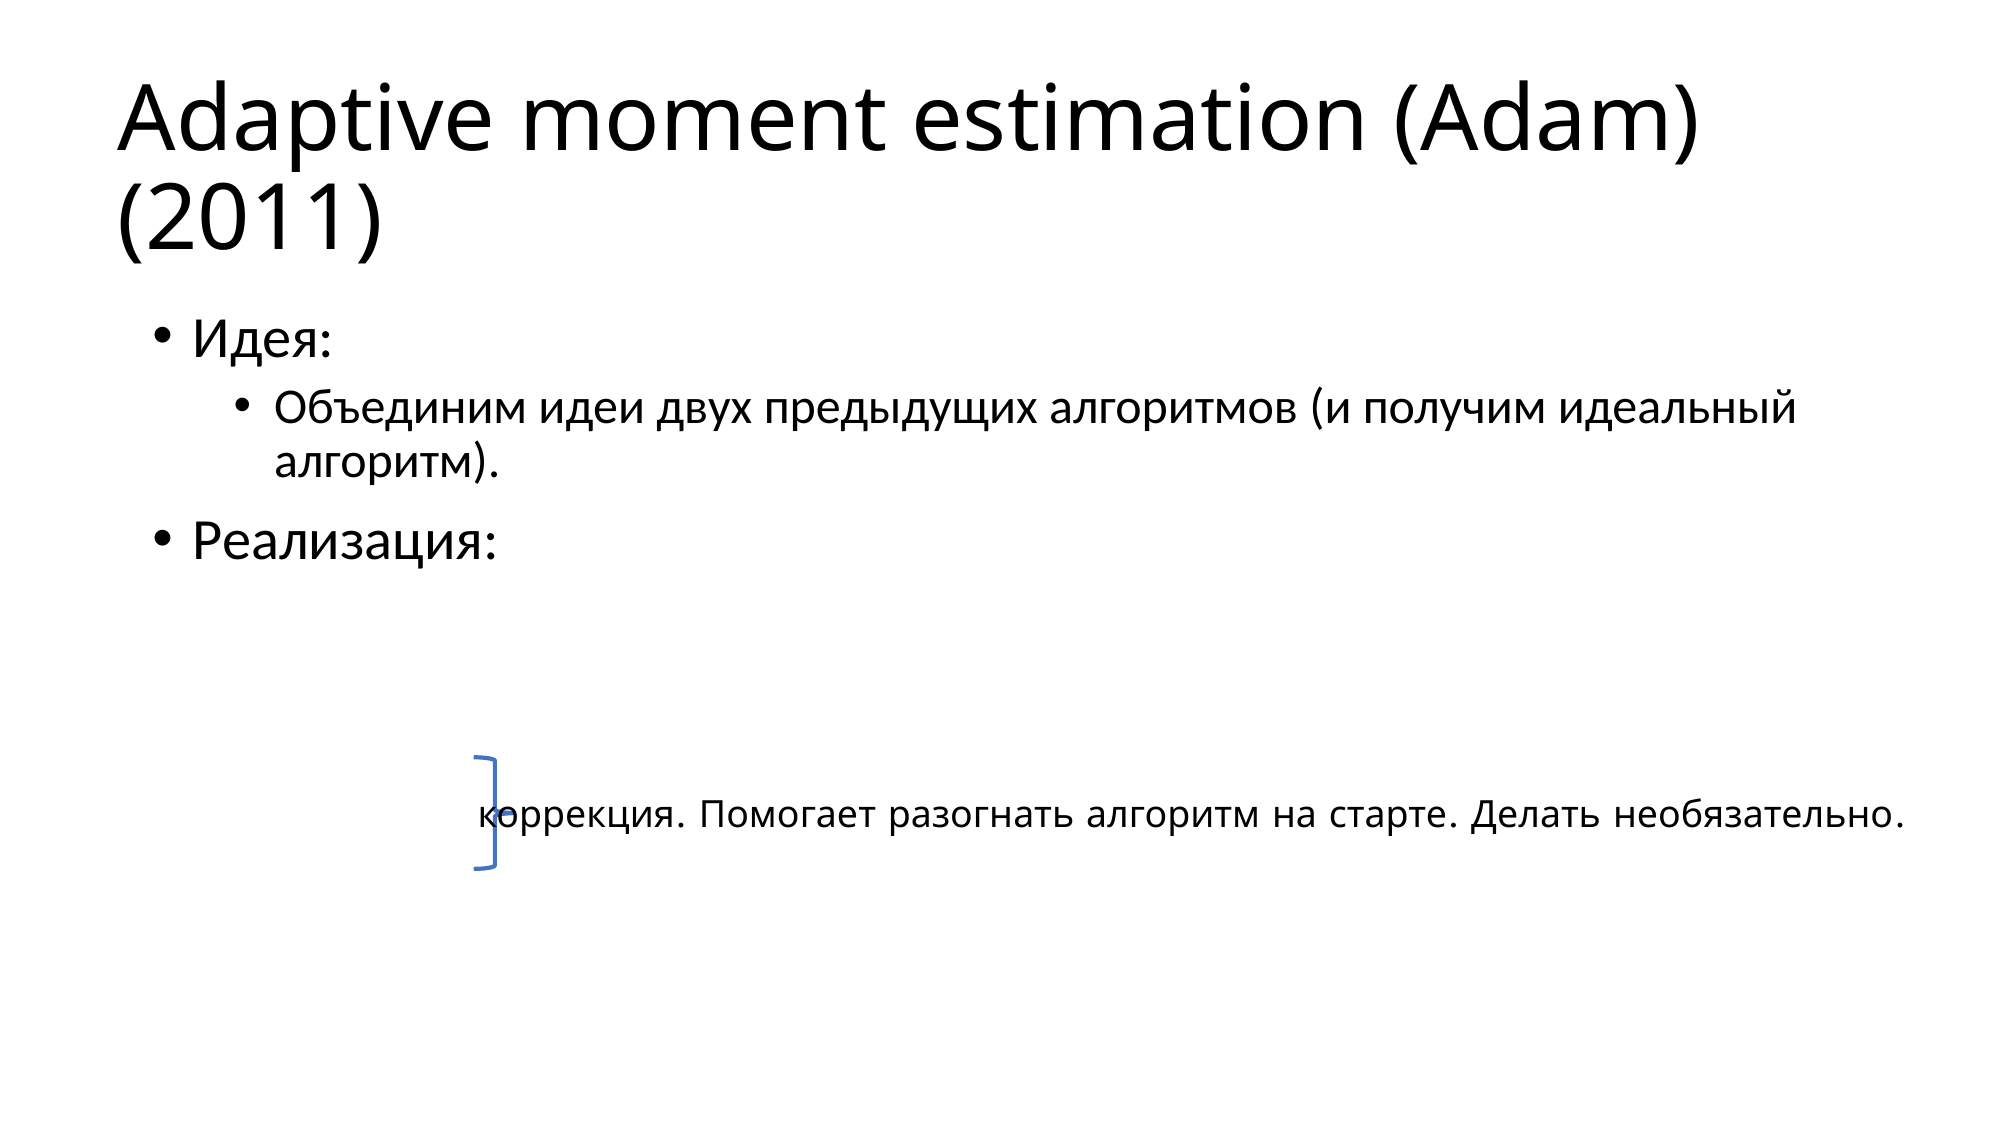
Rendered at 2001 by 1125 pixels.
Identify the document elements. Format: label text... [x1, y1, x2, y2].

title Adaptive moment estimation (Adam) (2011) [102, 61, 1950, 279]
text_box [473, 843, 496, 870]
text_box коррекция. Помогает разогнать алгоритм на старте. Делать необязательно. [462, 782, 1922, 843]
text_box [473, 756, 496, 782]
